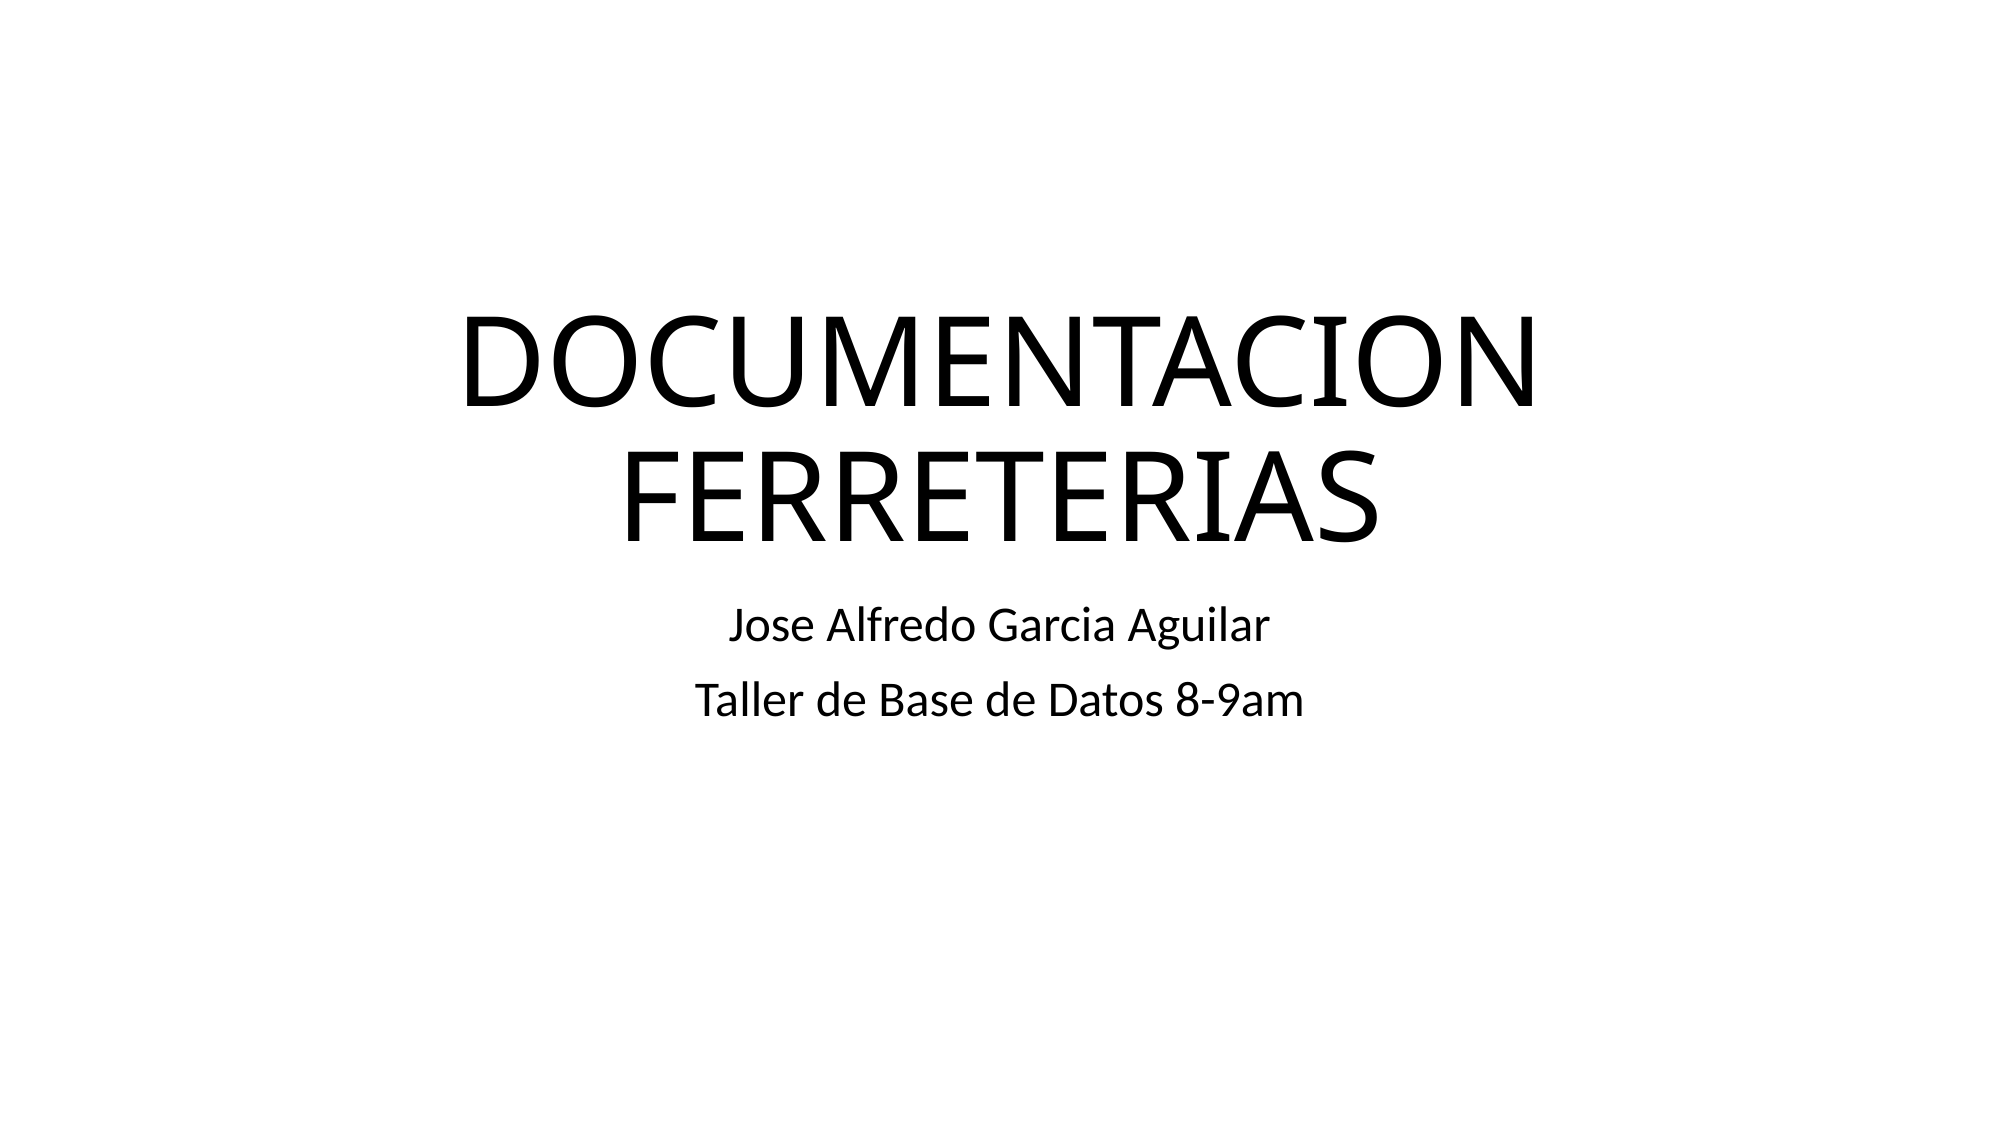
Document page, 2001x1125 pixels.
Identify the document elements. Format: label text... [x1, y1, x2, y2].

subtitle Jose Alfredo Garcia Aguilar Taller de Base de Datos 8-9am [249, 590, 1750, 863]
title DOCUMENTACION FERRETERIAS [249, 184, 1750, 576]
